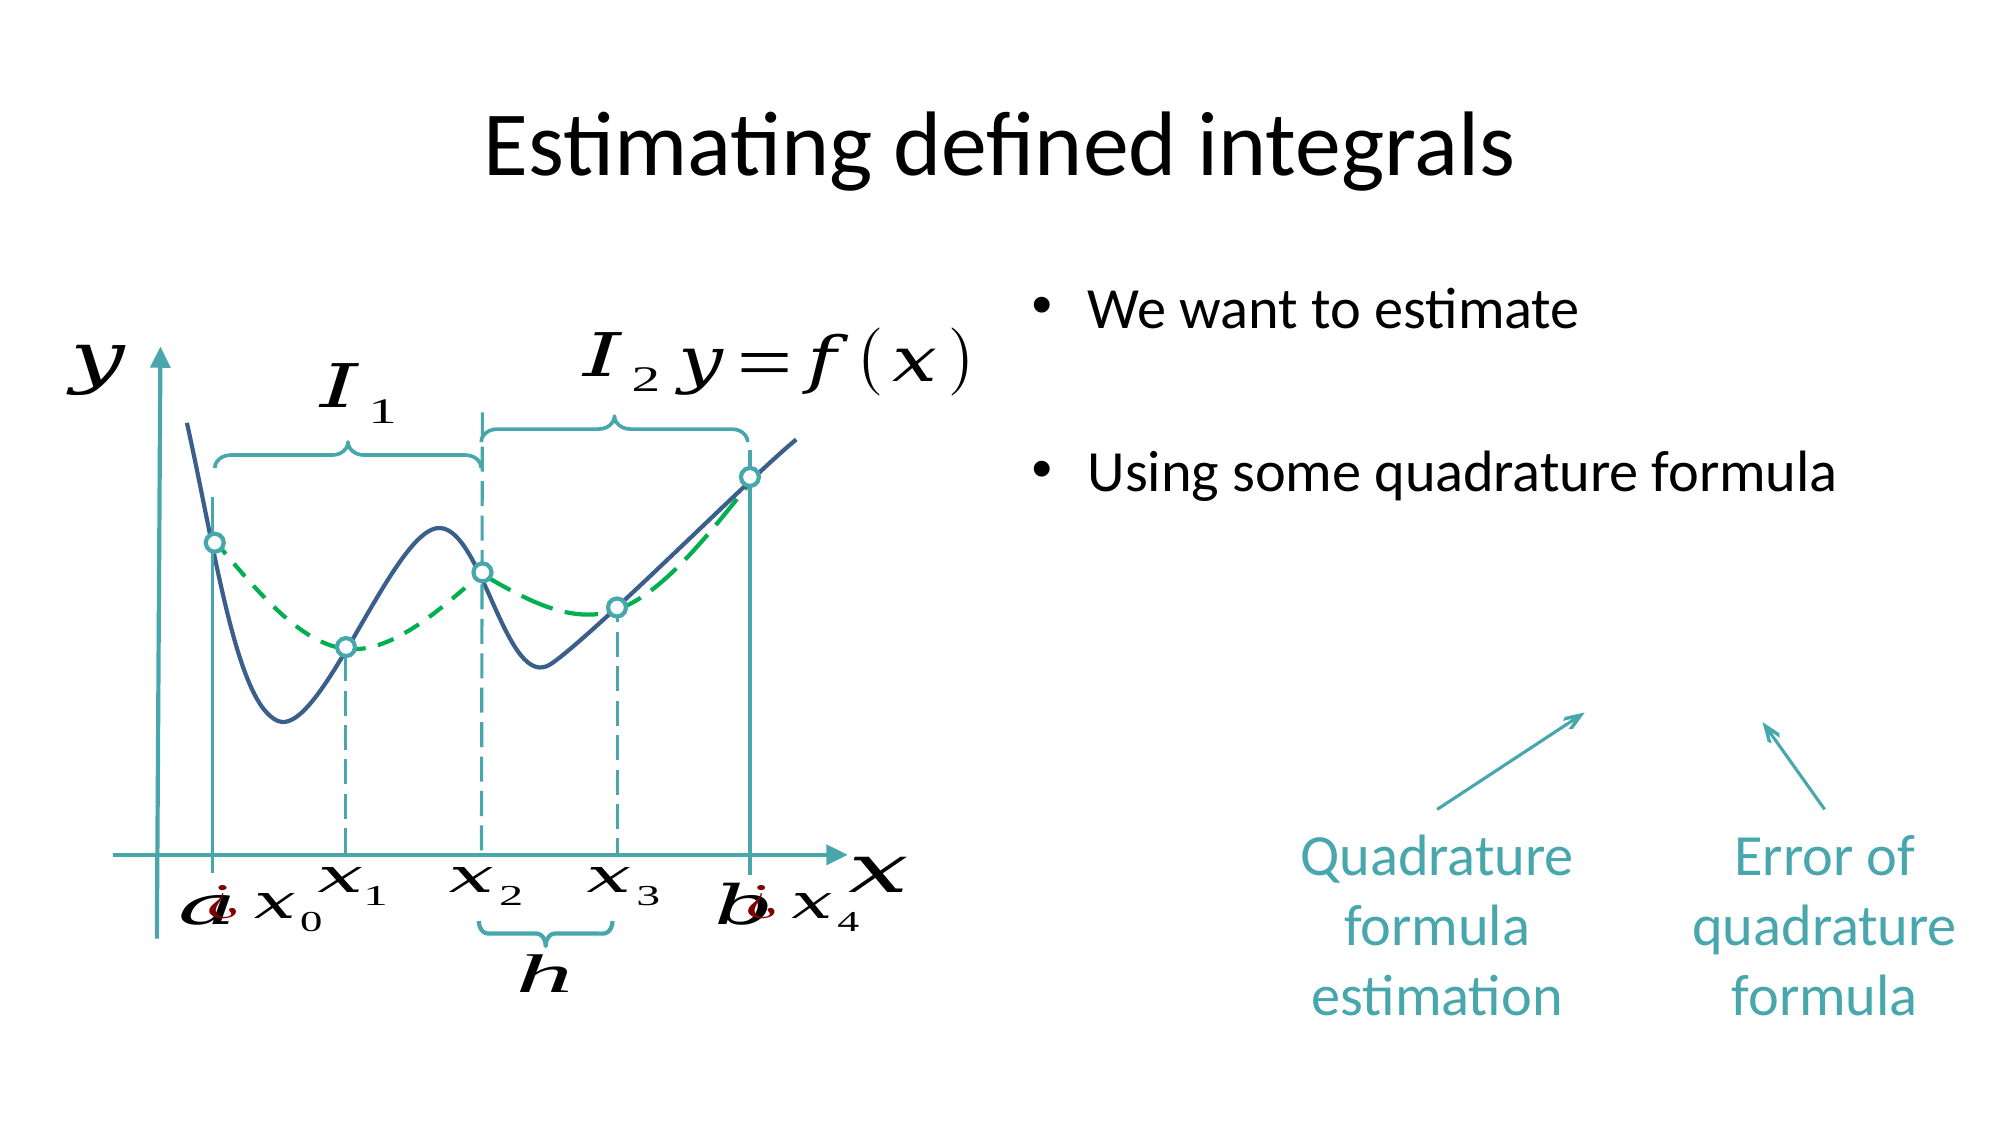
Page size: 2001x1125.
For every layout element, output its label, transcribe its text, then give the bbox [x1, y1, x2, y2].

title Estimating defined integrals [99, 45, 1900, 233]
text_box Quadrature formula estimation [1285, 809, 1589, 1035]
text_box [478, 920, 613, 1006]
text_box Error of quadrature formula [1677, 809, 1972, 1035]
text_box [64, 320, 973, 939]
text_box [1762, 721, 1825, 810]
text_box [1436, 712, 1585, 810]
